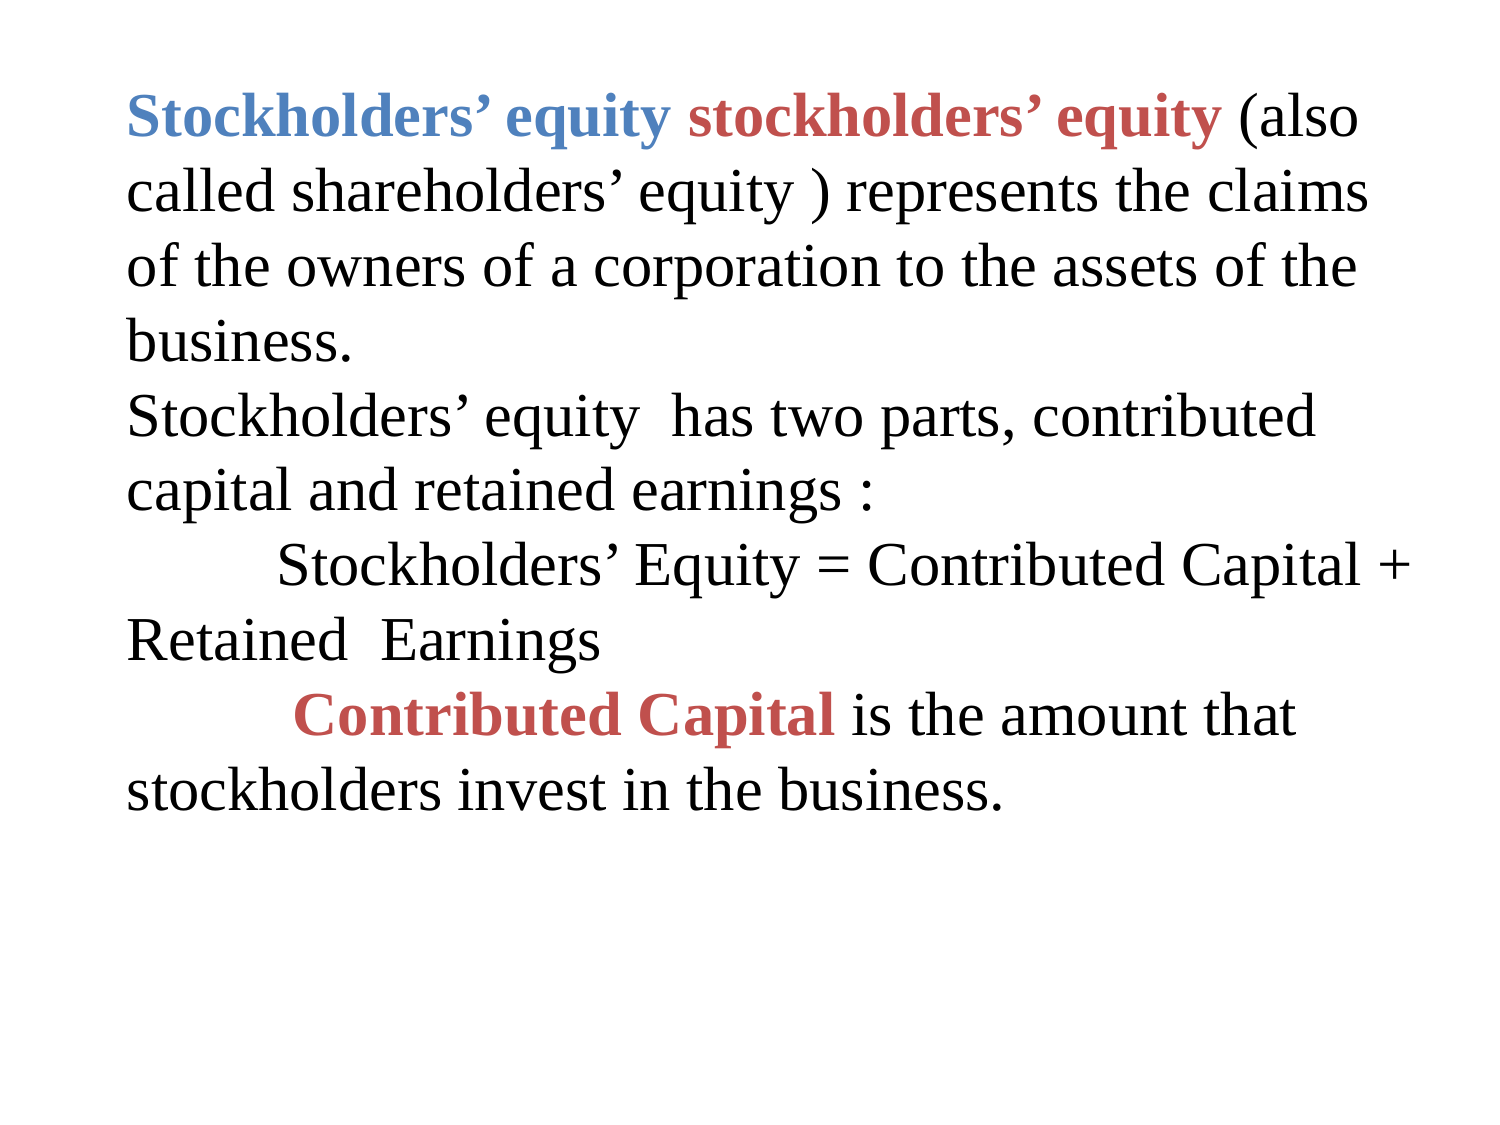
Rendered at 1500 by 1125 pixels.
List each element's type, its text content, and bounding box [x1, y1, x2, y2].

text_box Stockholders’ equity stockholders’ equity (also called shareholders’ equity ) represents the claims of the owners of a corporation to the assets of the business. Stockholders’ equity has two parts, contributed capital and retained earnings : Stockholders’ Equity = Contributed Capital + Retained Earnings Contributed Capital is the amount that stockholders invest in the business. [112, 66, 1443, 831]
